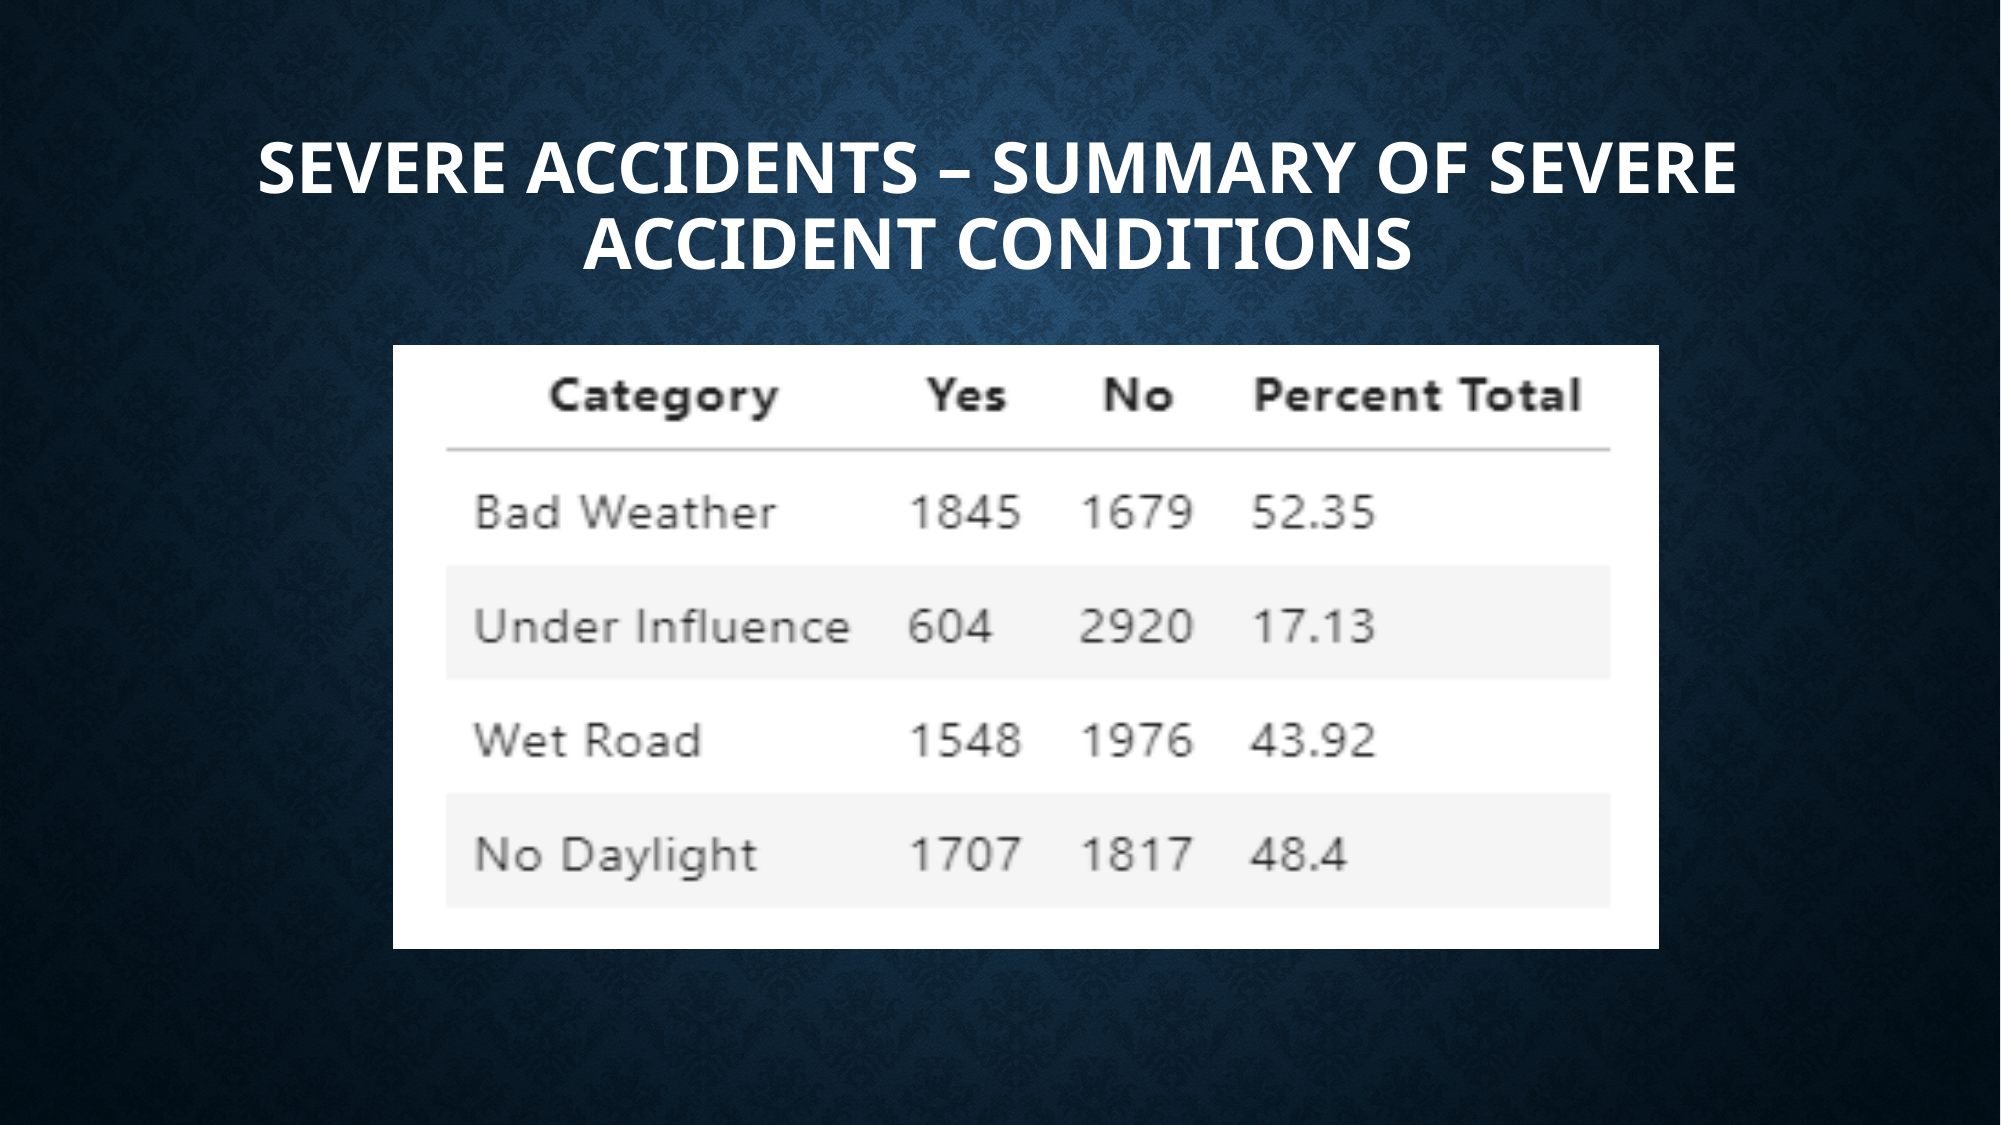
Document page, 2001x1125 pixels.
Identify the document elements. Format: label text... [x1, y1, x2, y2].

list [392, 345, 1659, 950]
title Severe Accidents – summary of severe accident conditions [149, 99, 1849, 318]
